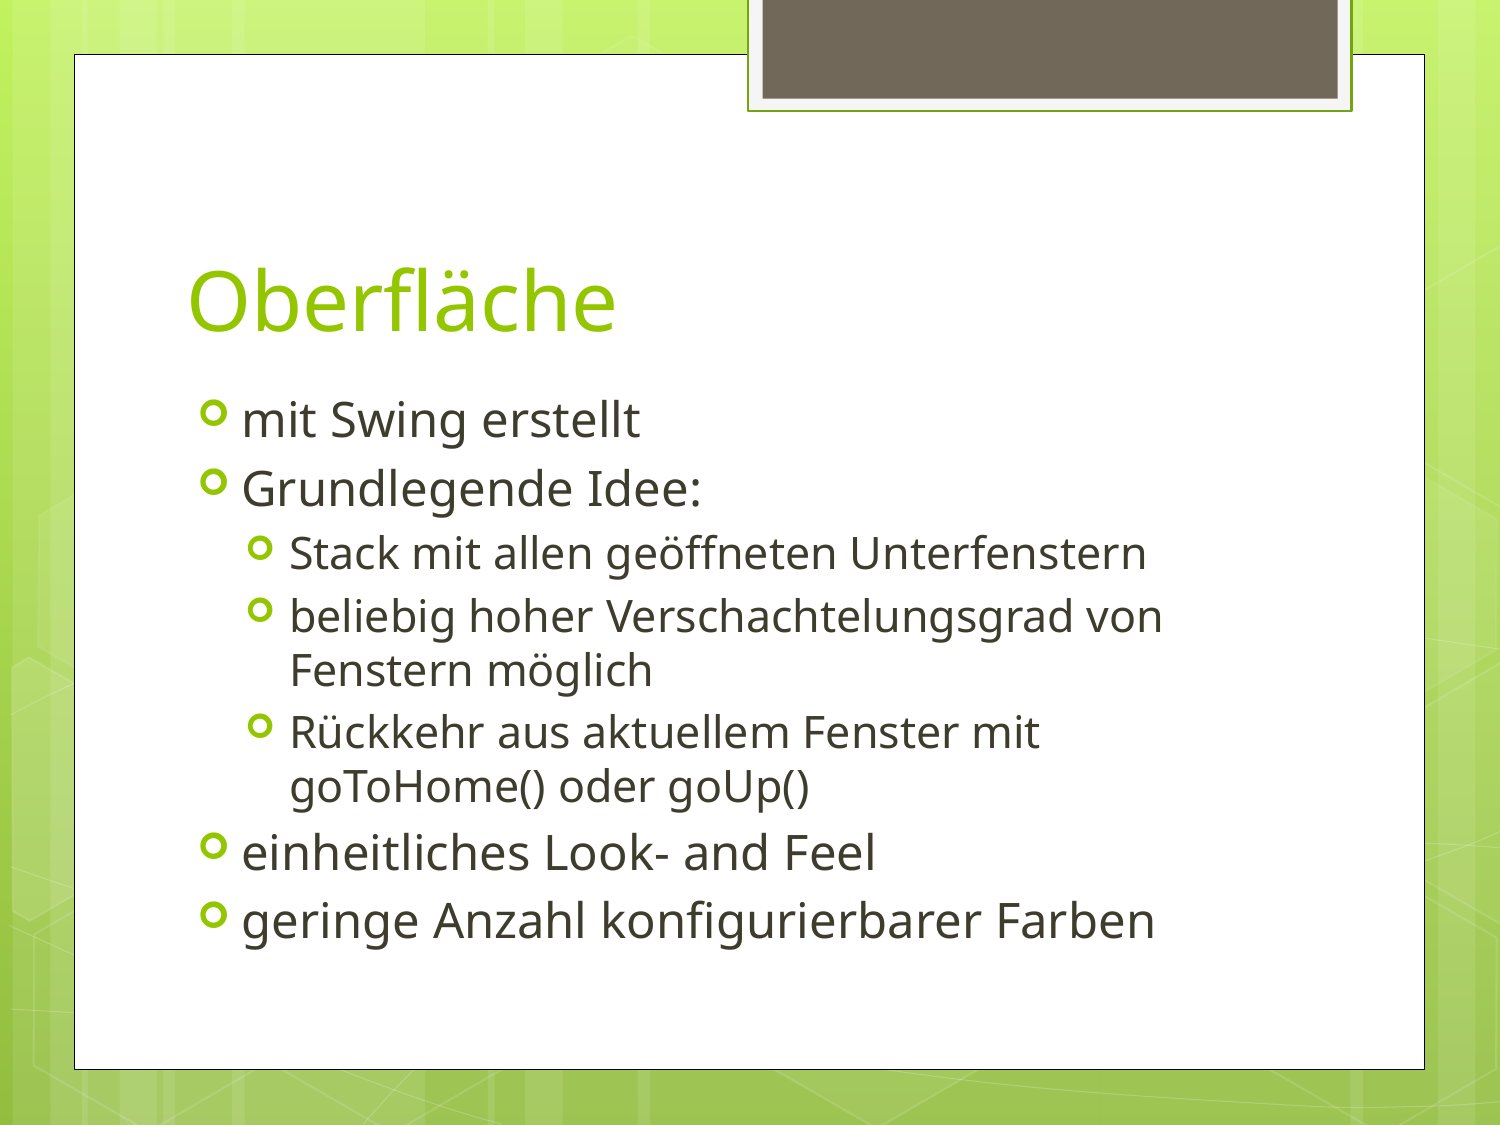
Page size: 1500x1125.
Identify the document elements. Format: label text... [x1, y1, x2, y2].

list mit Swing erstellt Grundlegende Idee: Stack mit allen geöffneten Unterfenstern beliebig hoher Verschachtelungsgrad von Fenstern möglich Rückkehr aus aktuellem Fenster mit goToHome() oder goUp() einheitliches Look- and Feel geringe Anzahl konfigurierbarer Farben [171, 381, 1283, 957]
title Oberfläche [171, 168, 1324, 357]
